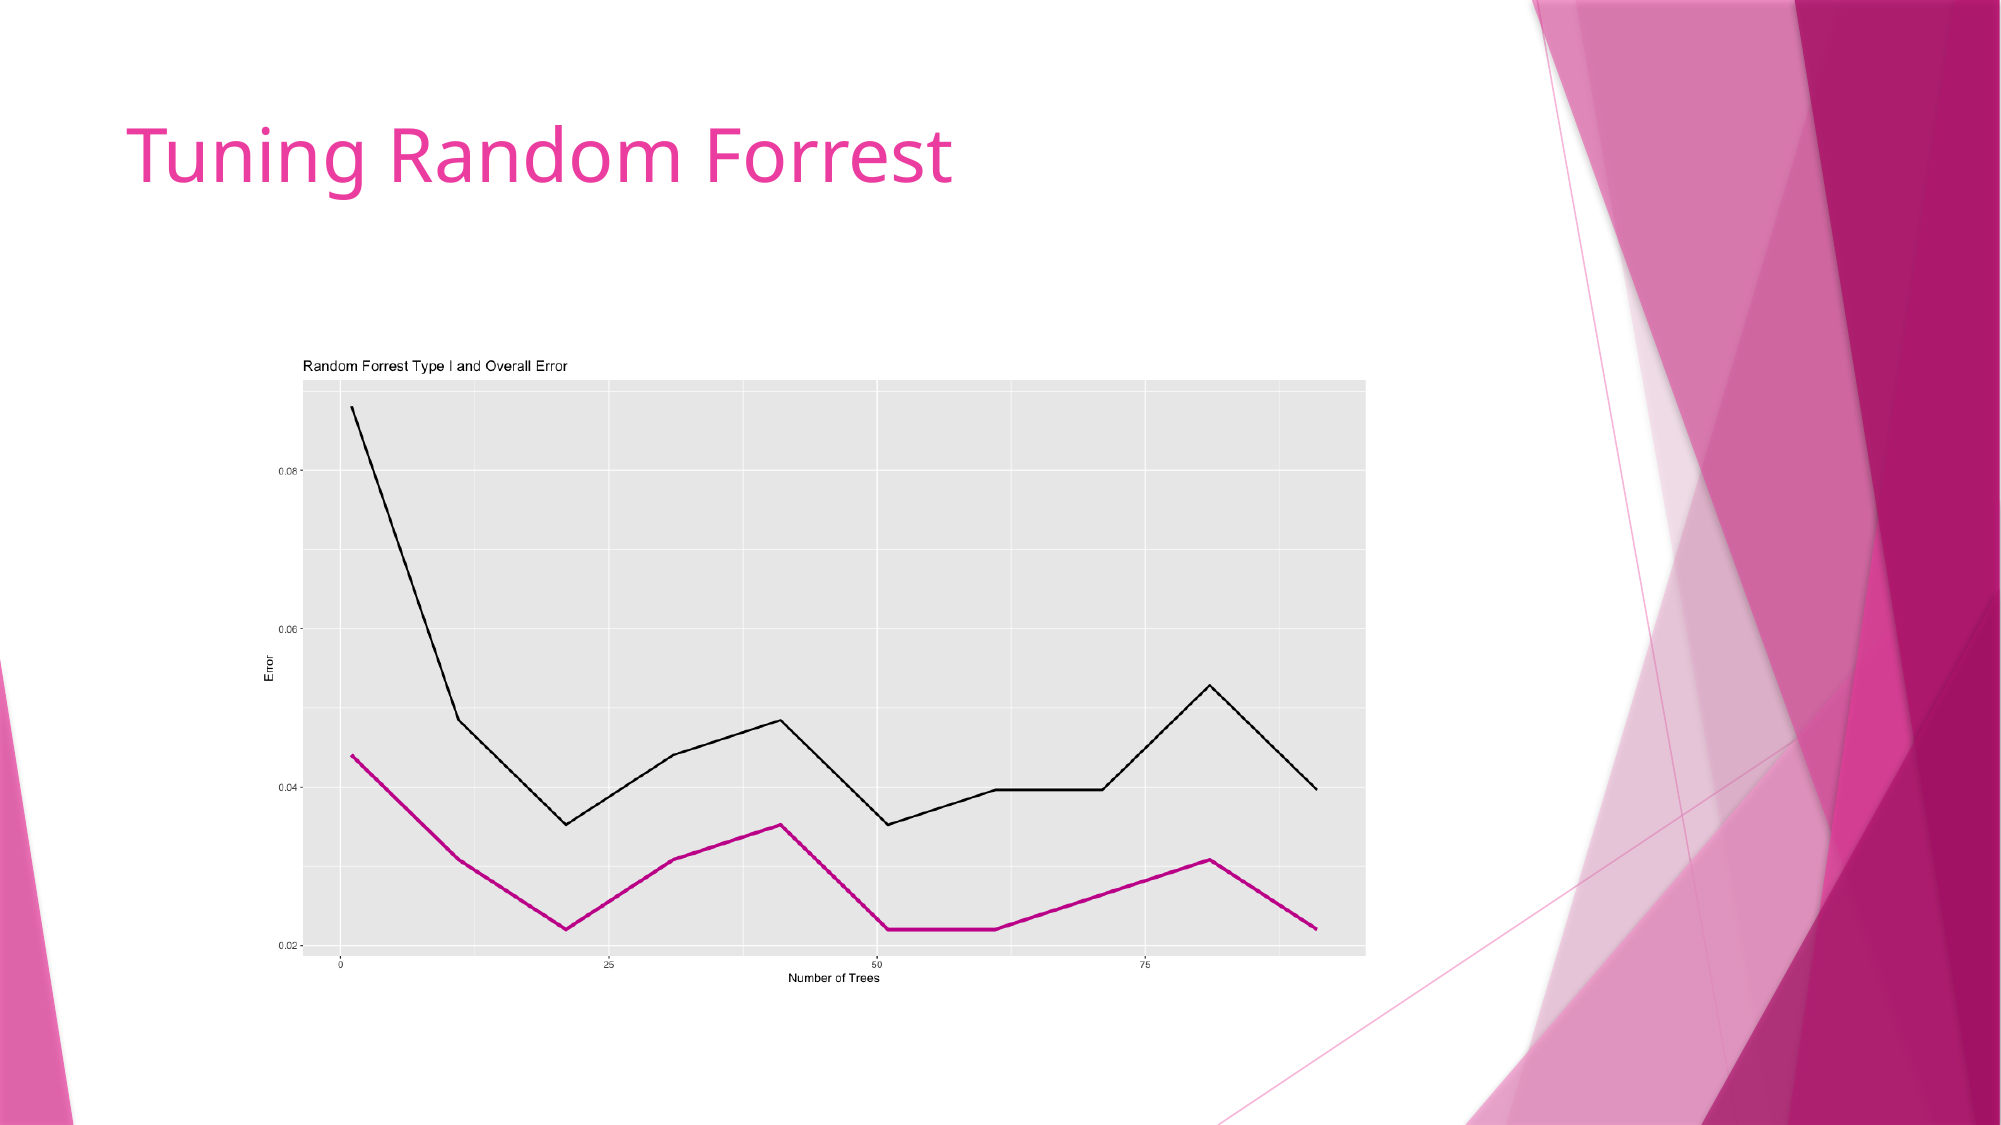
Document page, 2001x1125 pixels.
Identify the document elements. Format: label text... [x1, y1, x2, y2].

picture [257, 353, 1372, 991]
title Tuning Random Forrest [111, 99, 1522, 317]
